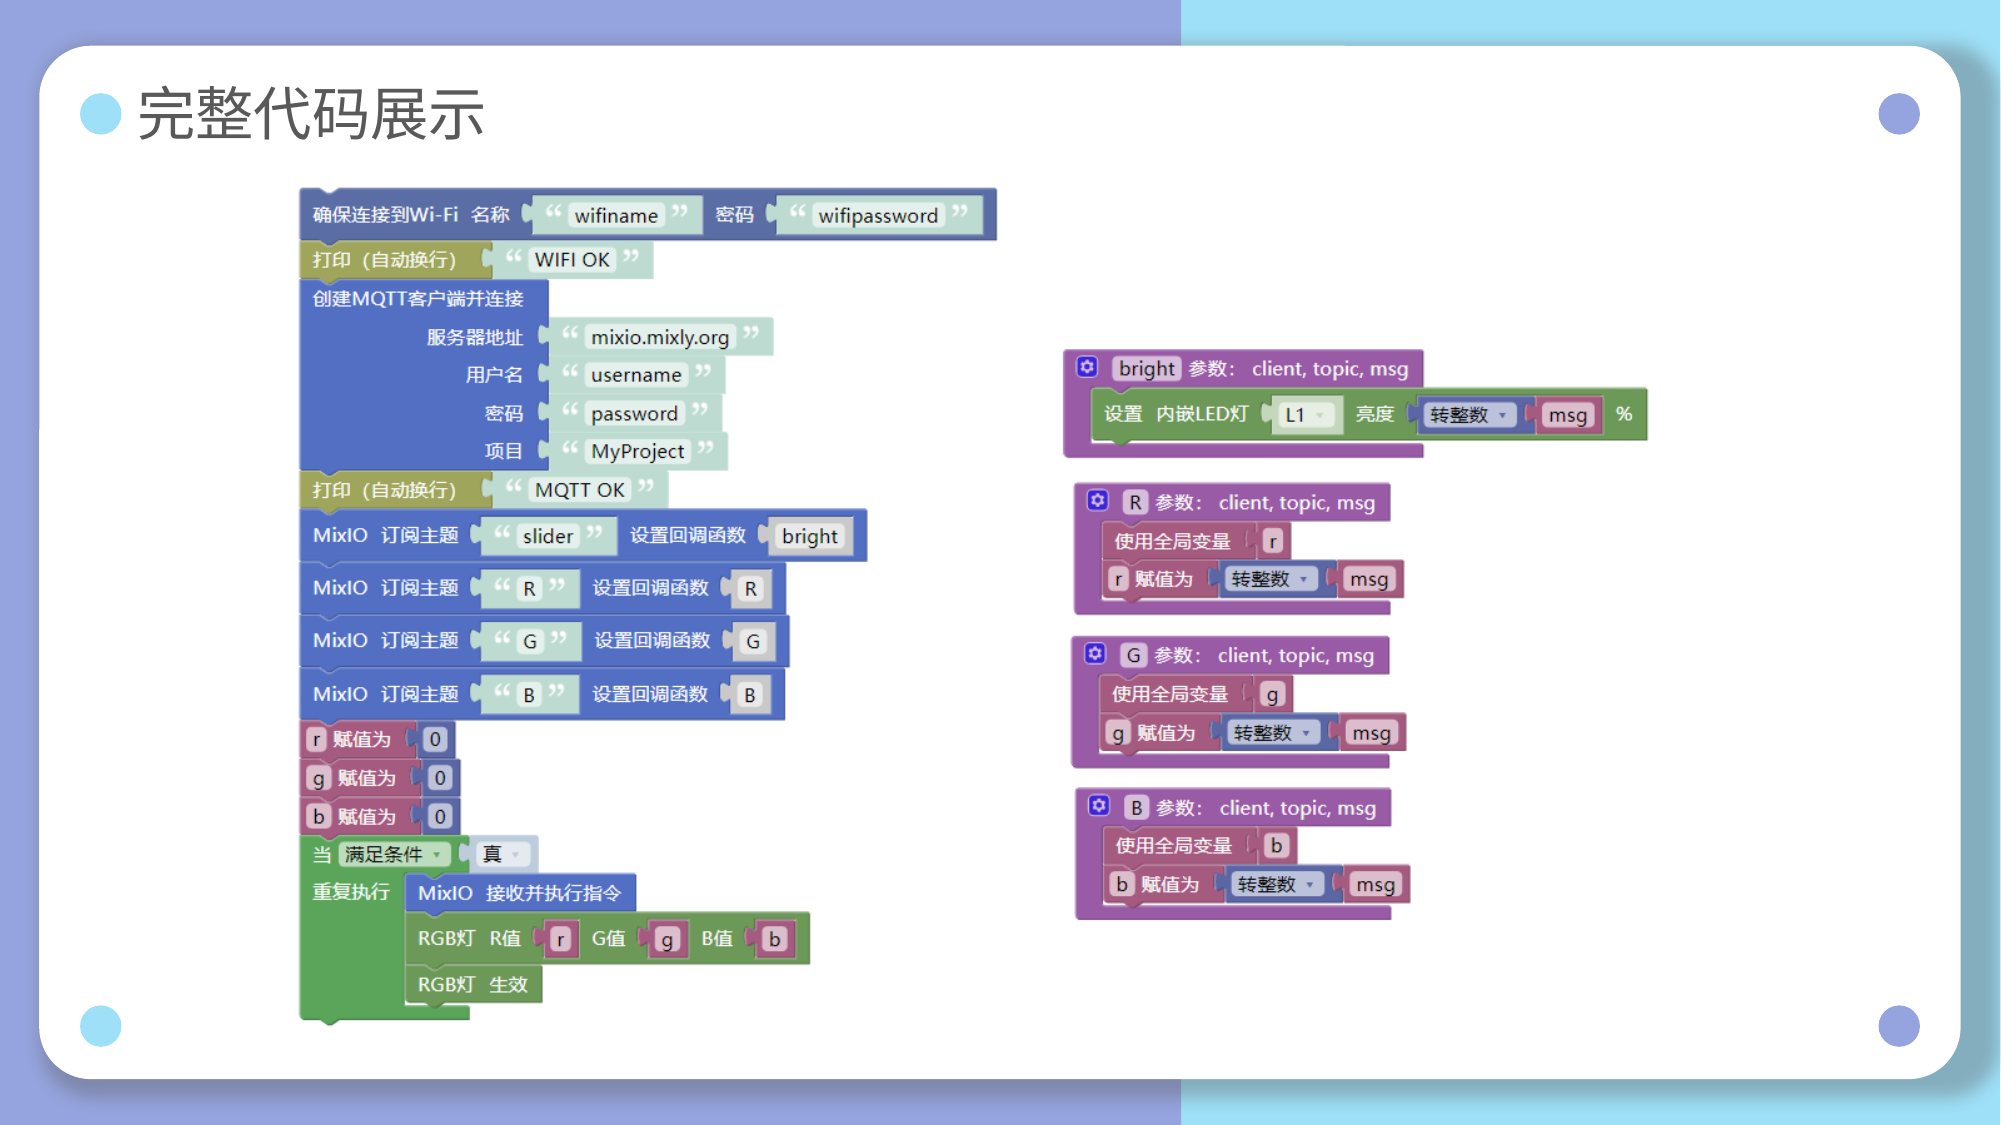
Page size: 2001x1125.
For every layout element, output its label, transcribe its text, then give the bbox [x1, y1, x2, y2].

title 完整代码展示 [137, 77, 976, 157]
picture [280, 169, 1656, 1039]
